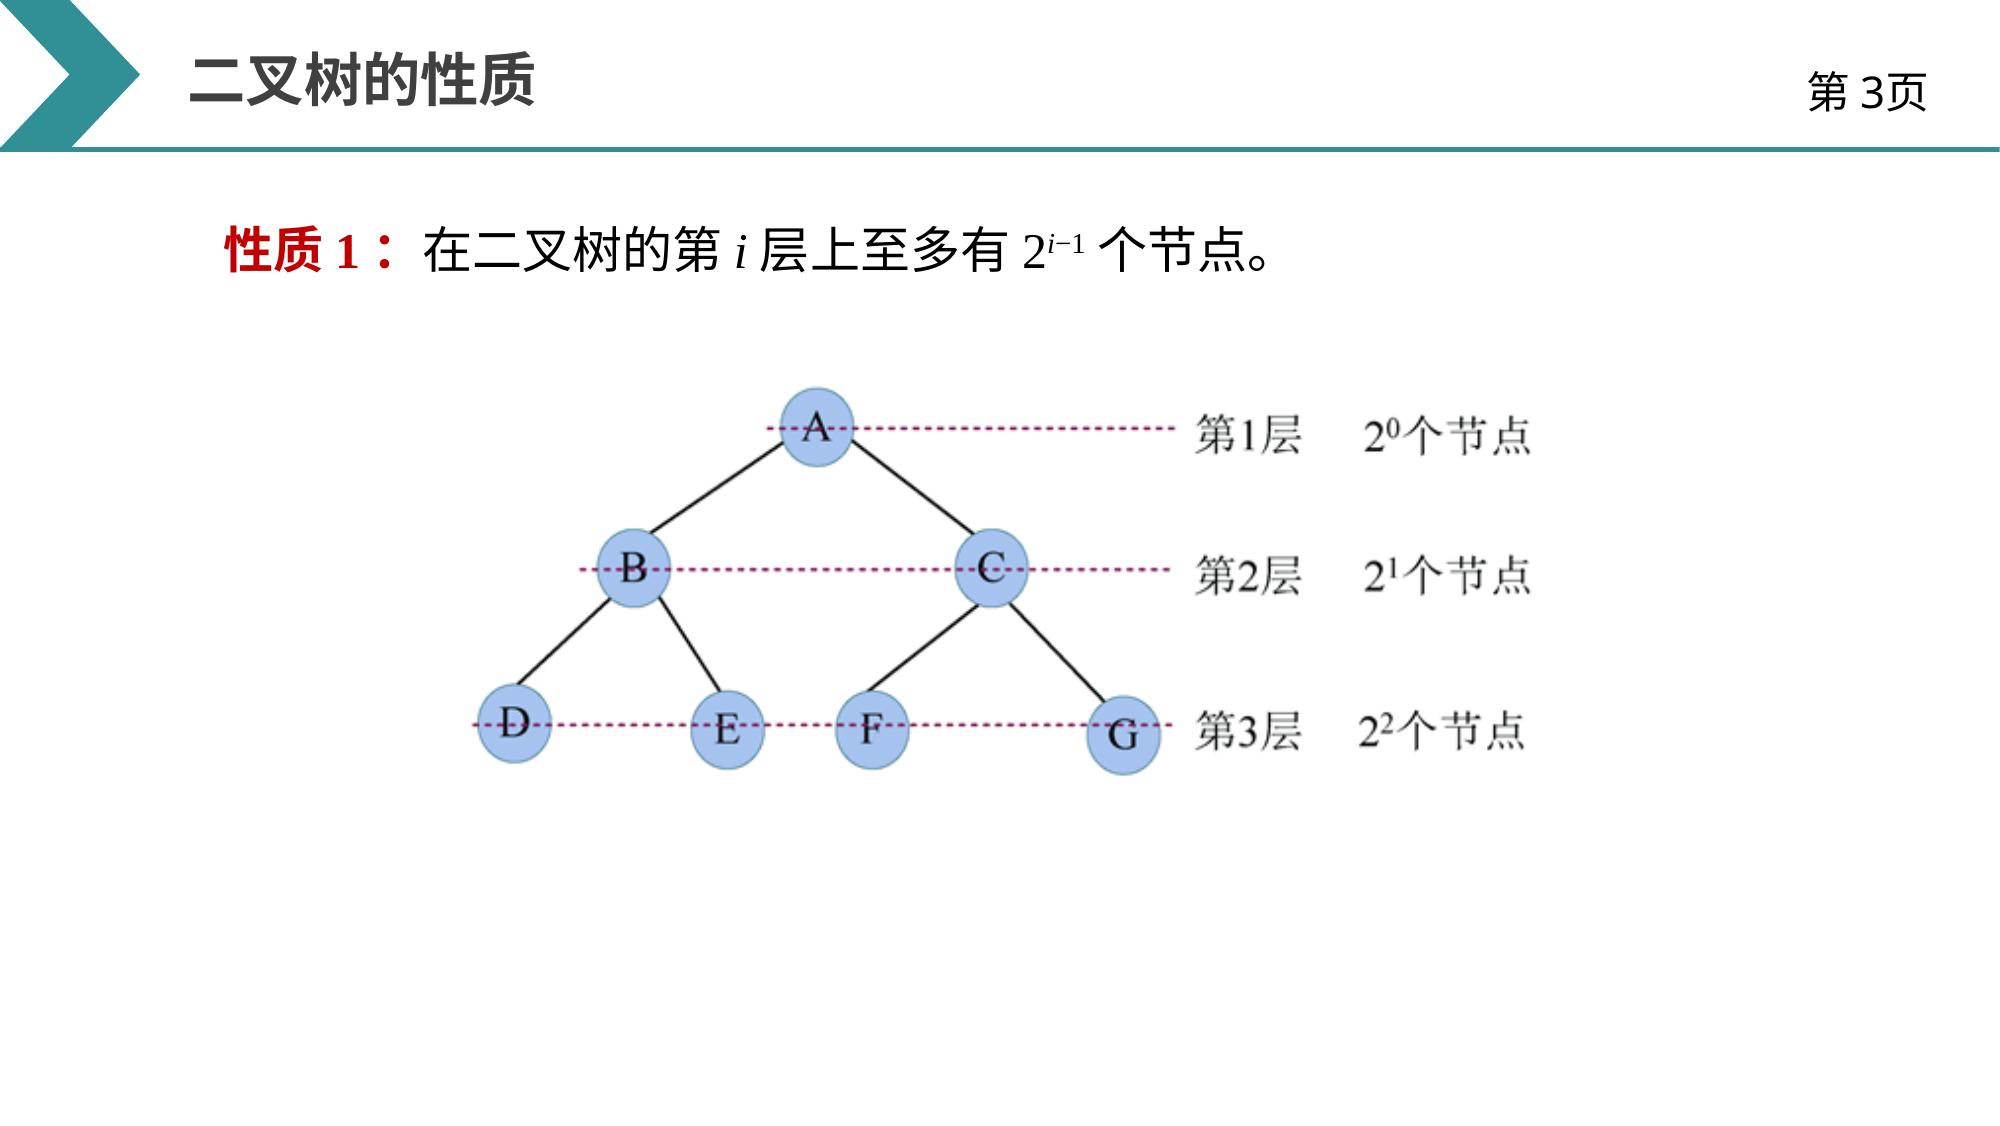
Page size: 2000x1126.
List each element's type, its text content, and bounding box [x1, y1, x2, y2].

text_box 性质1：在二叉树的第i层上至多有2i−1个节点。 [102, 181, 1266, 286]
text_box 二叉树的性质 [173, 35, 823, 121]
picture [467, 361, 1561, 781]
text_box [0, 0, 142, 148]
